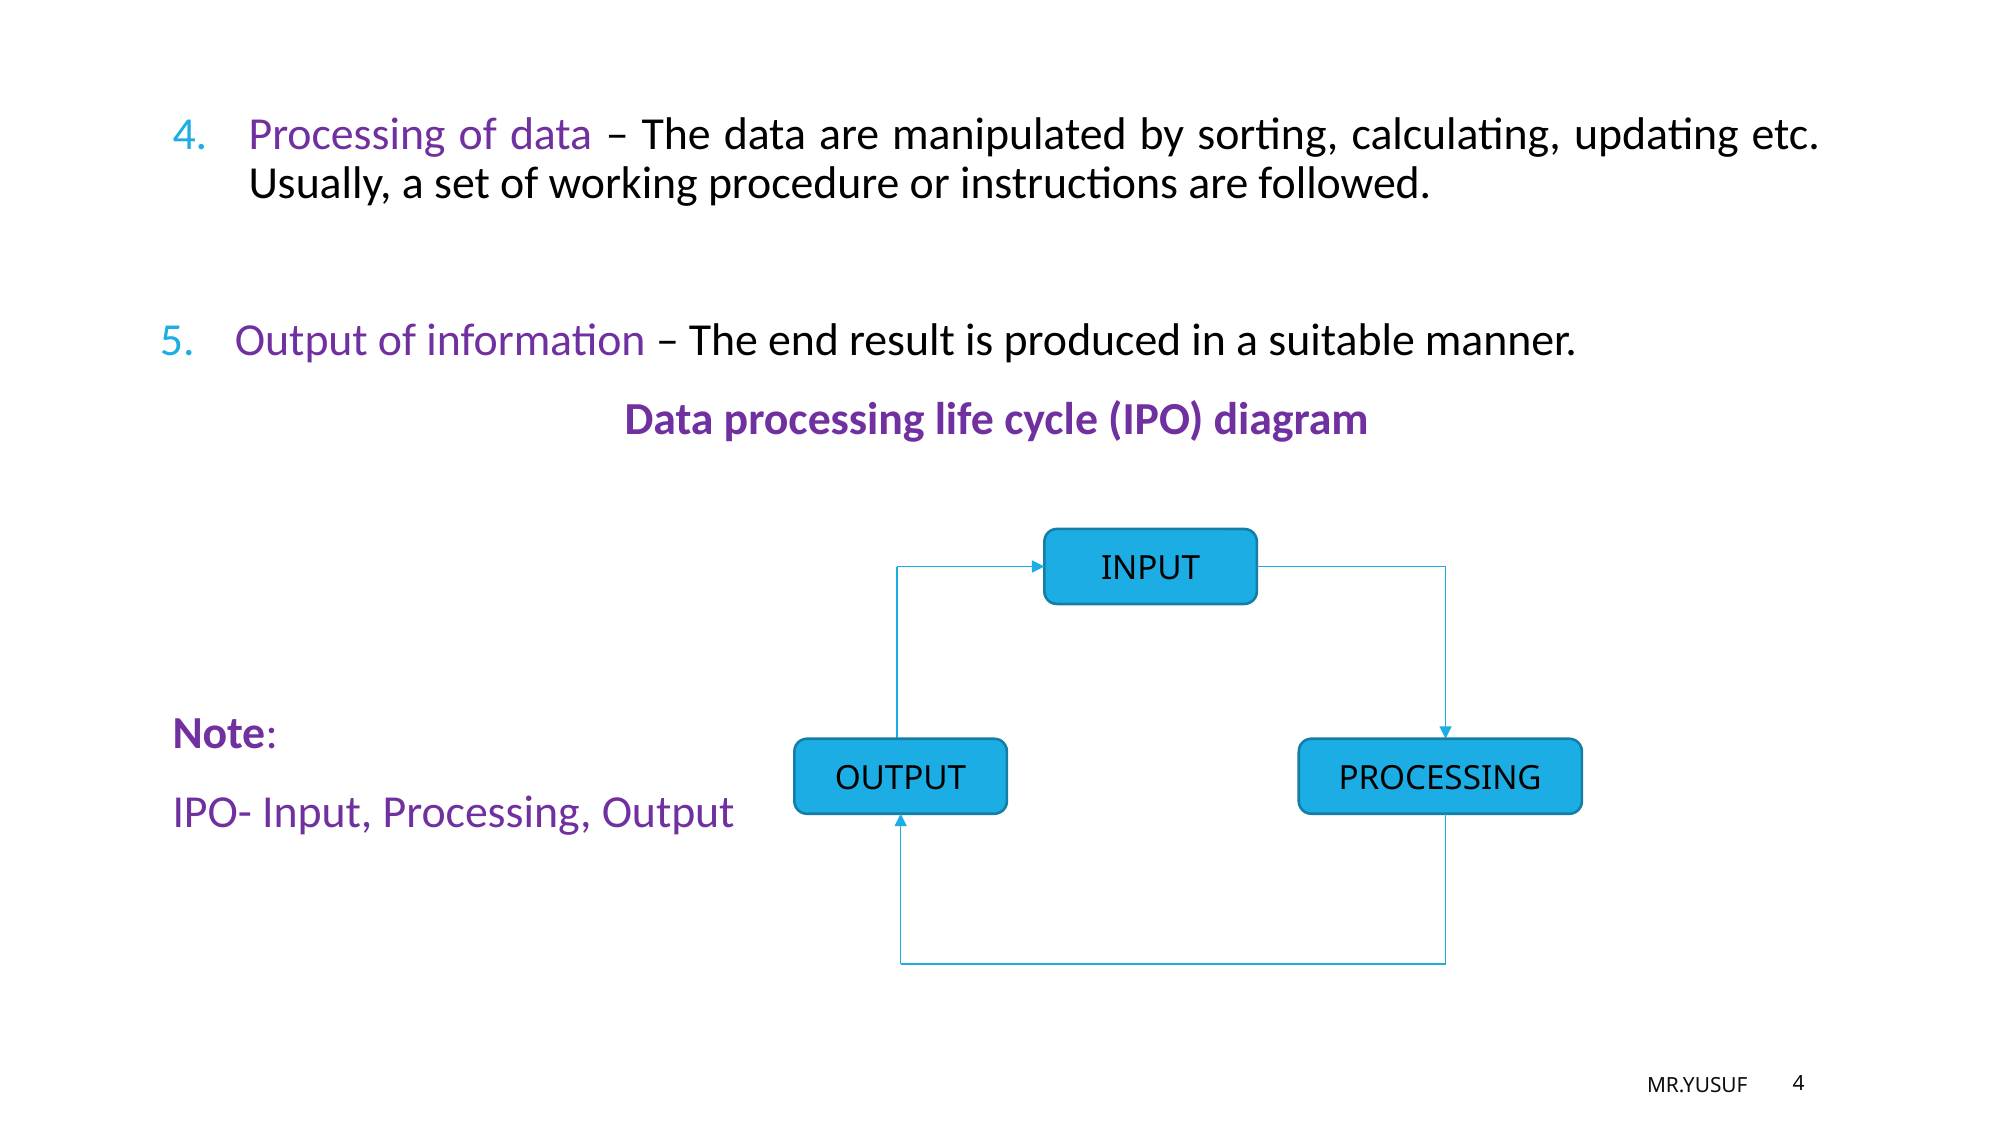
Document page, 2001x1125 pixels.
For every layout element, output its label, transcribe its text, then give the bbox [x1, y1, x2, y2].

slide_number 4 [1777, 1061, 1938, 1107]
list Processing of data – The data are manipulated by sorting, calculating, updating etc. Usually, a set of working procedure or instructions are followed. Output of information – The end result is produced in a suitable manner. Data processing life cycle (IPO) diagram Note: IPO- Input, Processing, Output [152, 102, 1829, 1023]
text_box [794, 528, 1583, 964]
footer MR.YUSUF [794, 1061, 1763, 1107]
